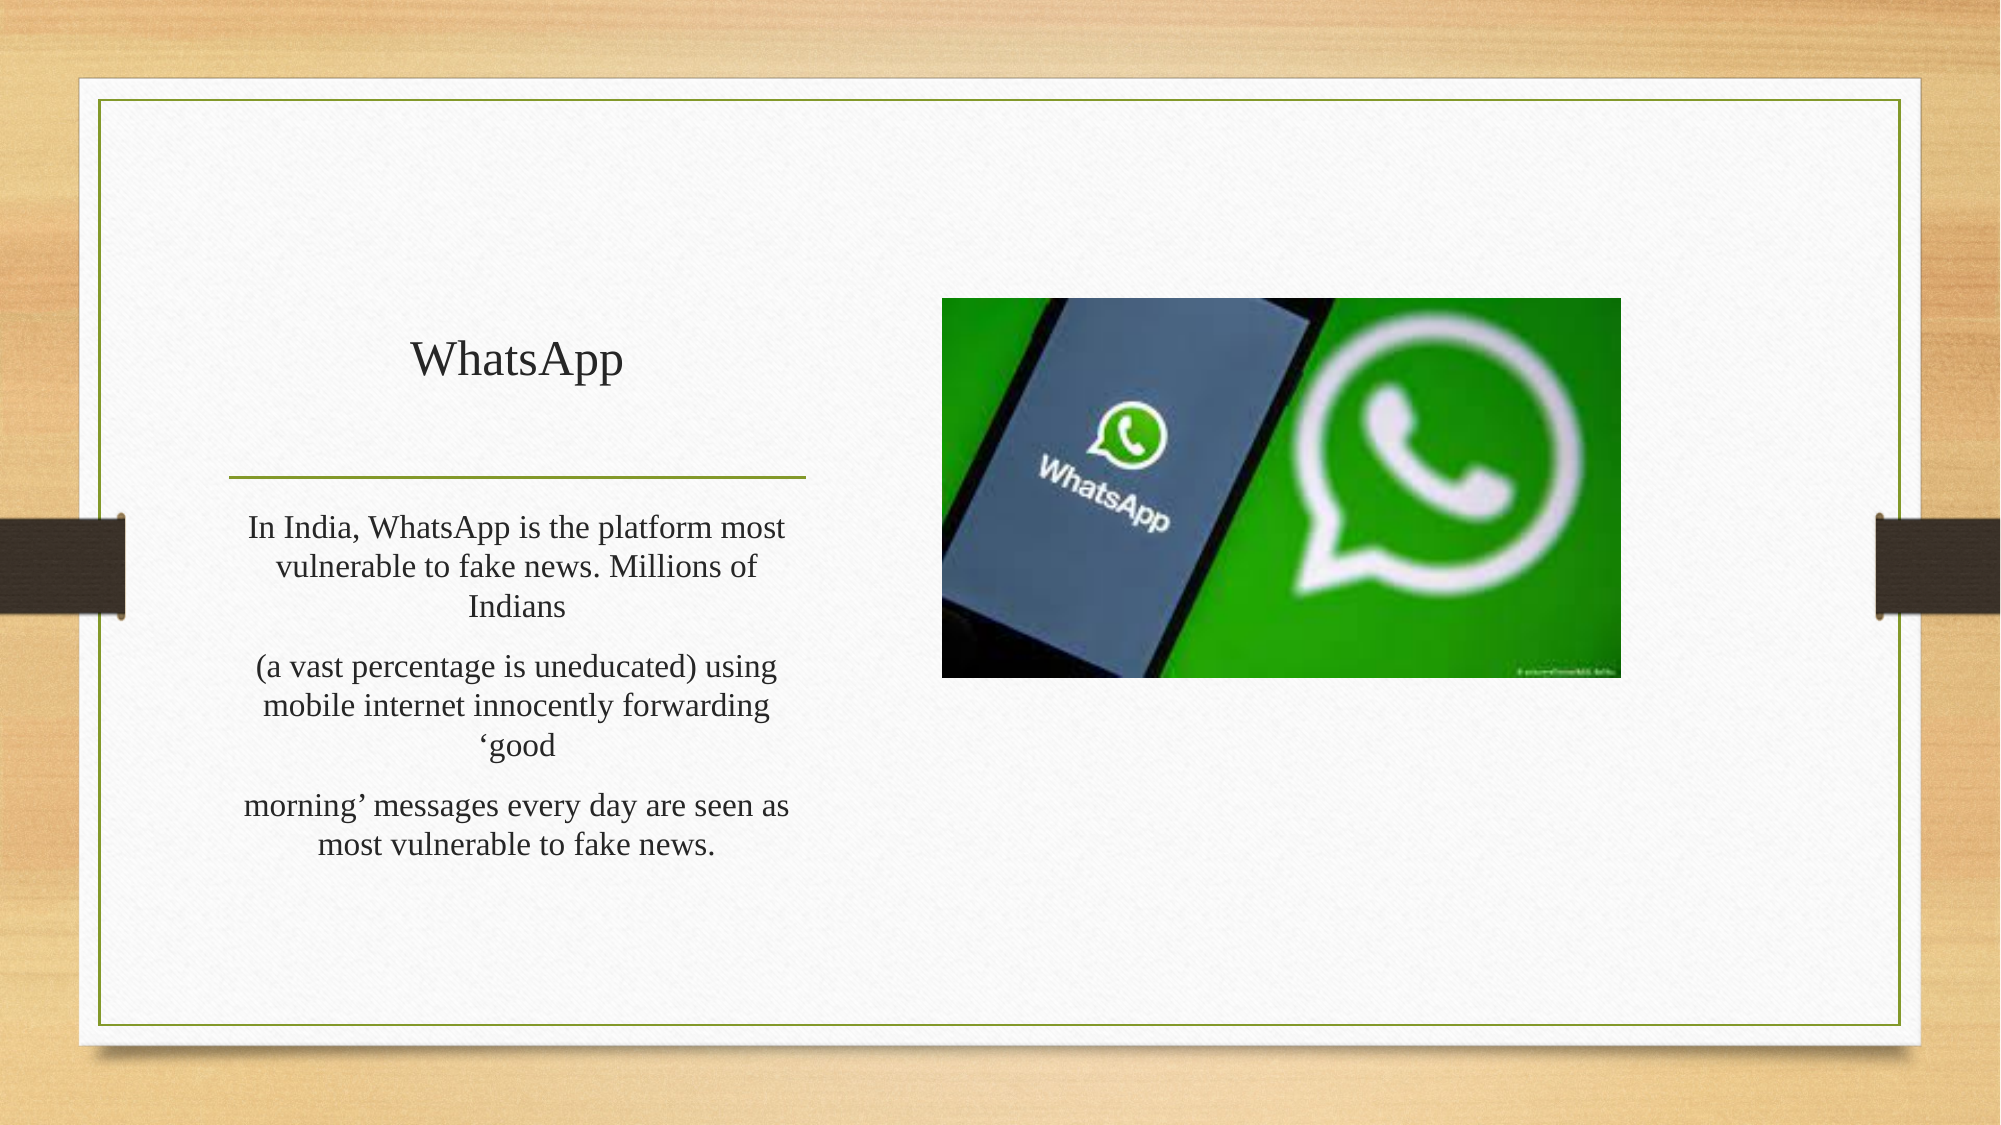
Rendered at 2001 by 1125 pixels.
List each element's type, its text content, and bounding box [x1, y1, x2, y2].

picture [0, 0, 2001, 1125]
title WhatsApp [212, 227, 823, 453]
list In India, WhatsApp is the platform most vulnerable to fake news. Millions of Indians (a vast percentage is uneducated) using mobile internet innocently forwarding ‘good morning’ messages every day are seen as most vulnerable to fake news. [212, 497, 823, 898]
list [942, 298, 1621, 679]
